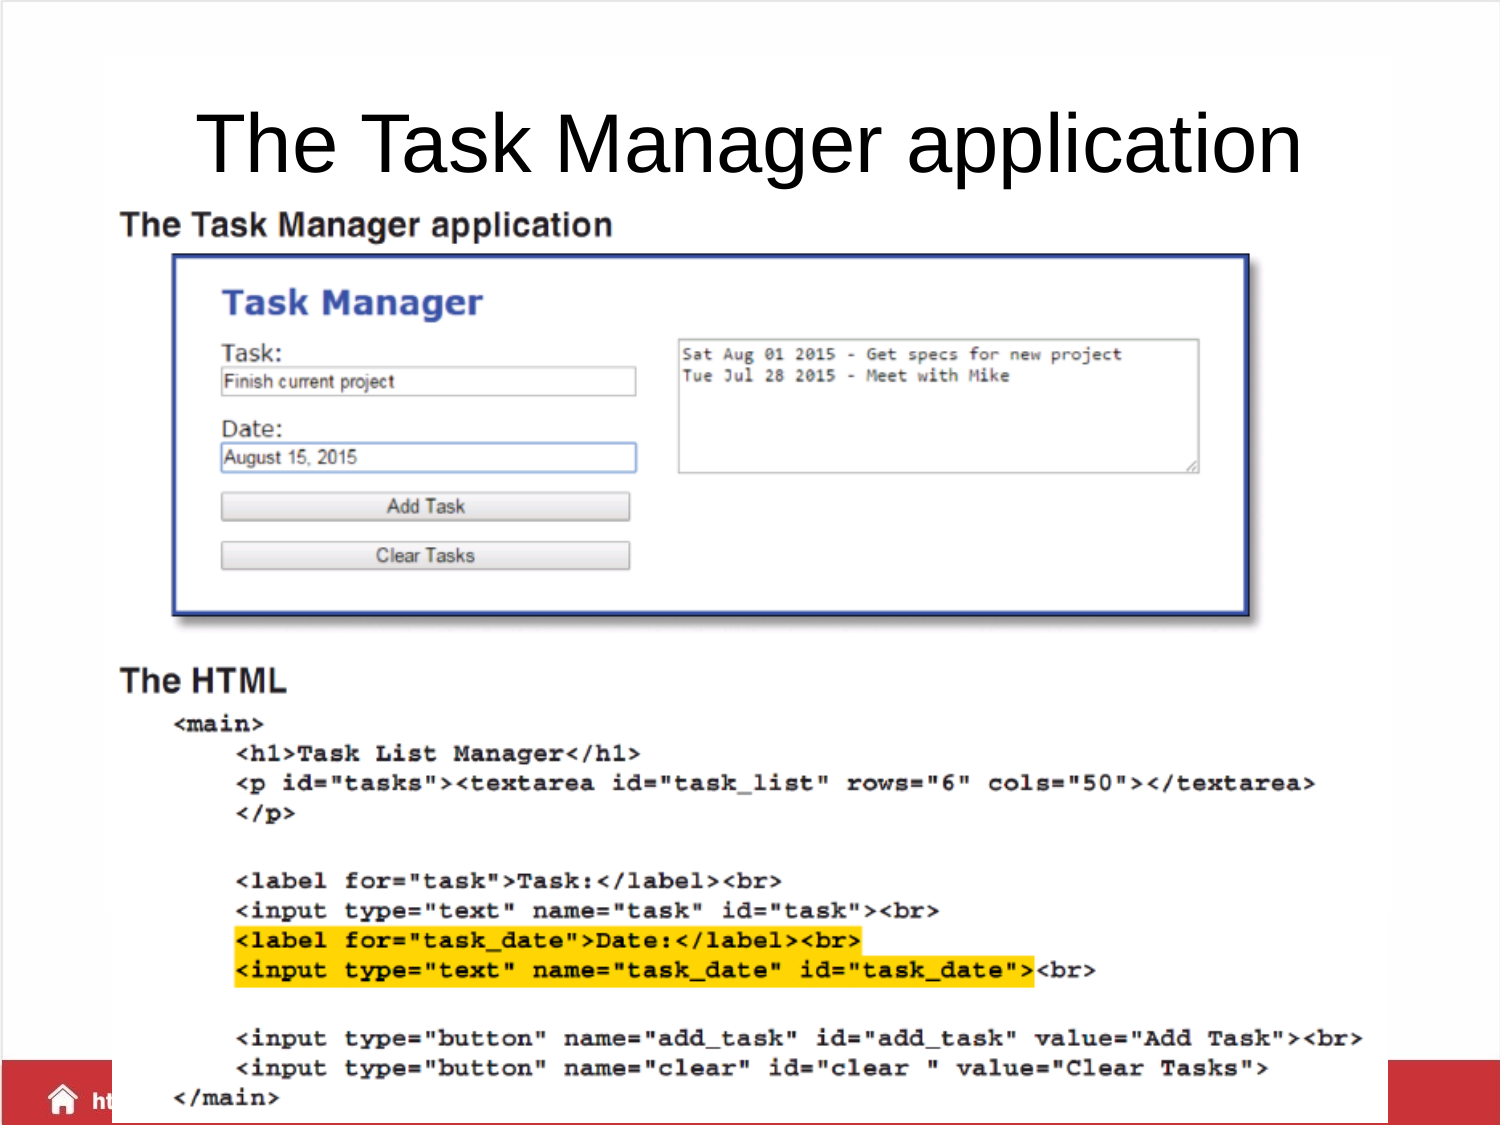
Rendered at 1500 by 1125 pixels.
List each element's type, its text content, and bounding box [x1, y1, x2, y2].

title The Task Manager application [74, 44, 1426, 233]
picture [0, 0, 1500, 1125]
